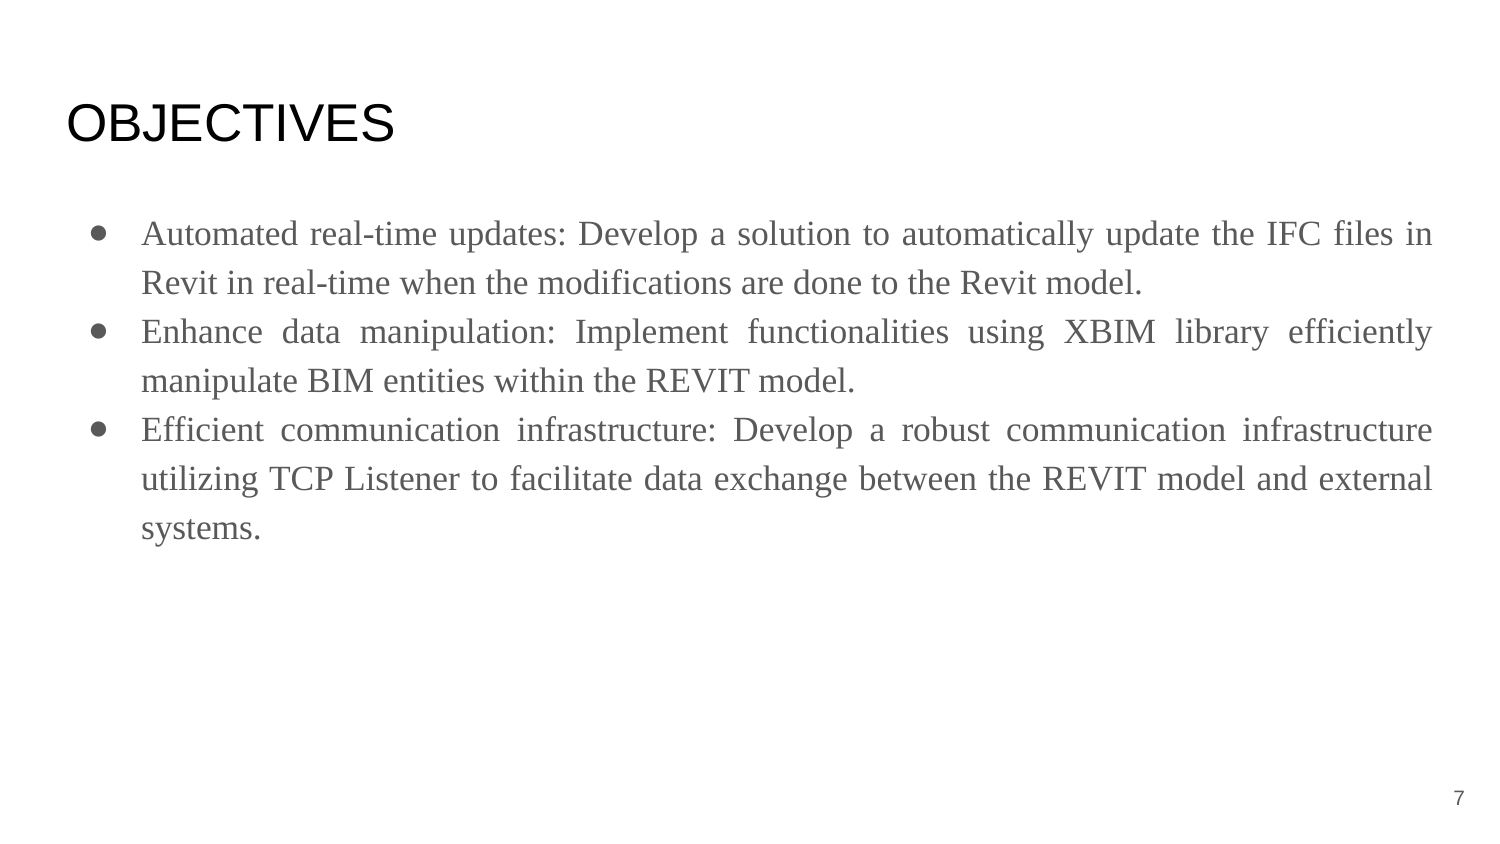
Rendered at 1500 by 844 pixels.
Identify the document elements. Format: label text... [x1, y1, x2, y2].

slide_number ‹#› [1389, 764, 1480, 830]
title OBJECTIVES [51, 72, 1449, 167]
list Automated real-time updates: Develop a solution to automatically update the IFC files in Revit in real-time when the modifications are done to the Revit model. Enhance data manipulation: Implement functionalities using XBIM library efficiently manipulate BIM entities within the REVIT model. Efficient communication infrastructure: Develop a robust communication infrastructure utilizing TCP Listener to facilitate data exchange between the REVIT model and external systems. [51, 189, 1449, 750]
